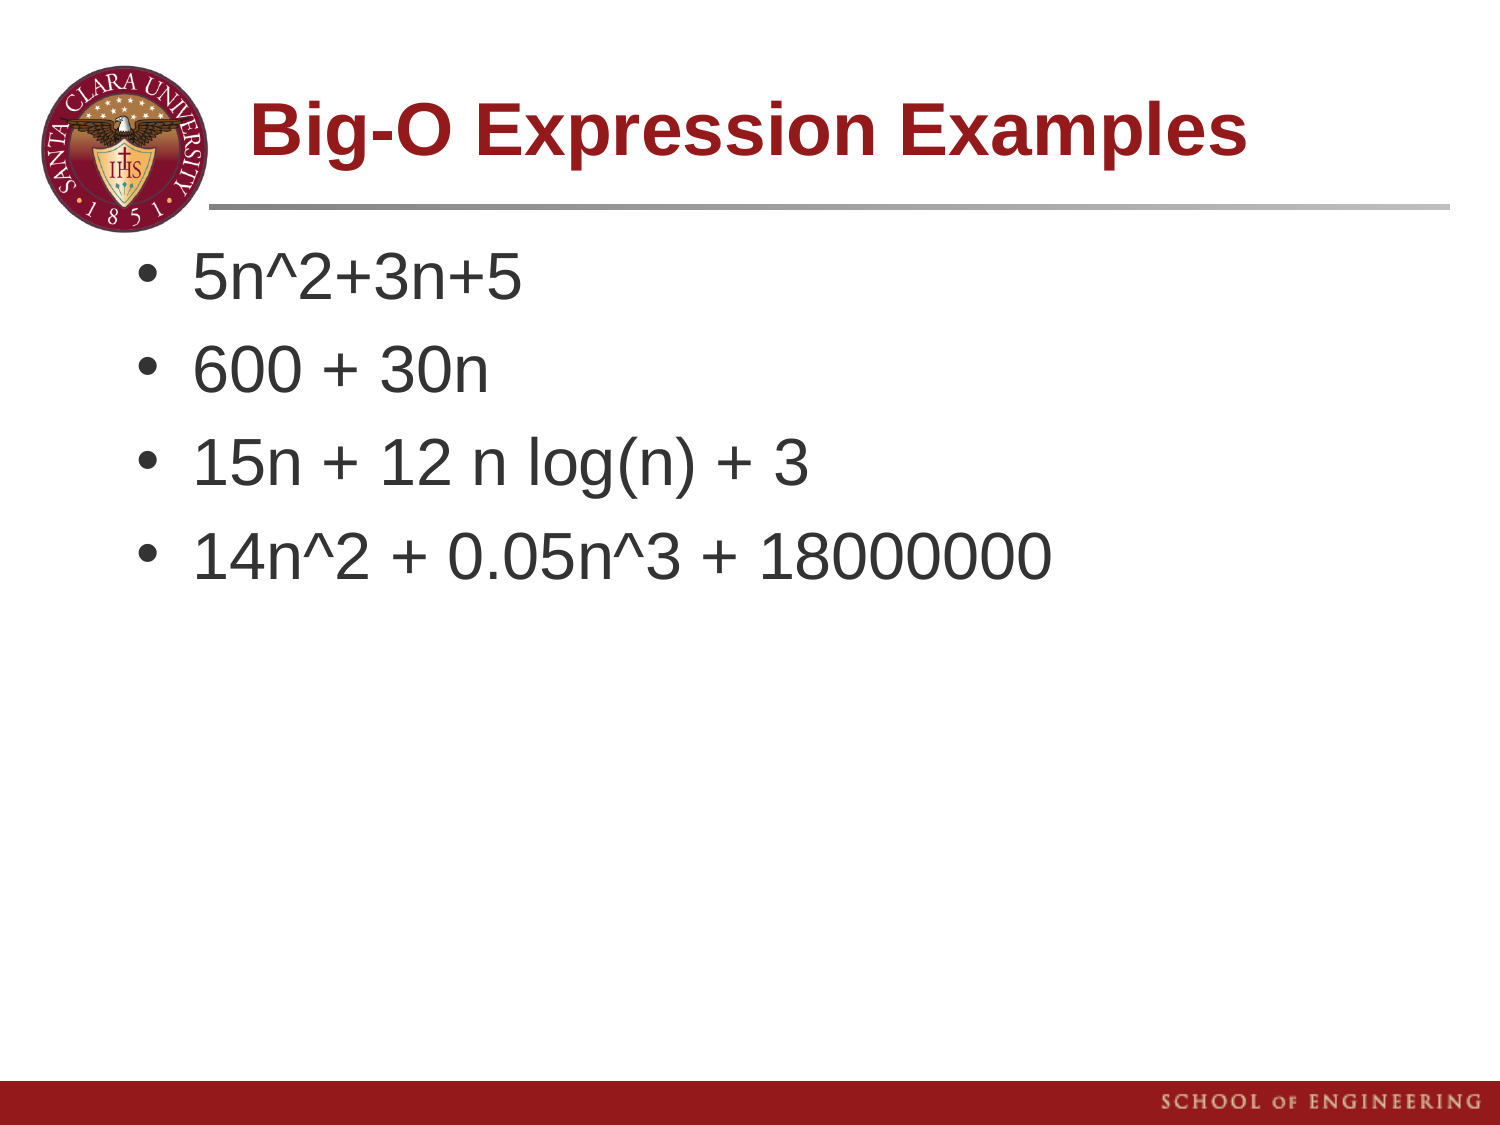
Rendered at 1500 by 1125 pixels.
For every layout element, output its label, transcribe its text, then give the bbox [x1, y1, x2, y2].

title Big-O Expression Examples [75, 45, 1425, 205]
list 5n^2+3n+5 600 + 30n 15n + 12 n log(n) + 3 14n^2 + 0.05n^3 + 18000000 [75, 224, 1425, 1075]
picture [37, 63, 209, 235]
picture [1149, 1091, 1489, 1115]
